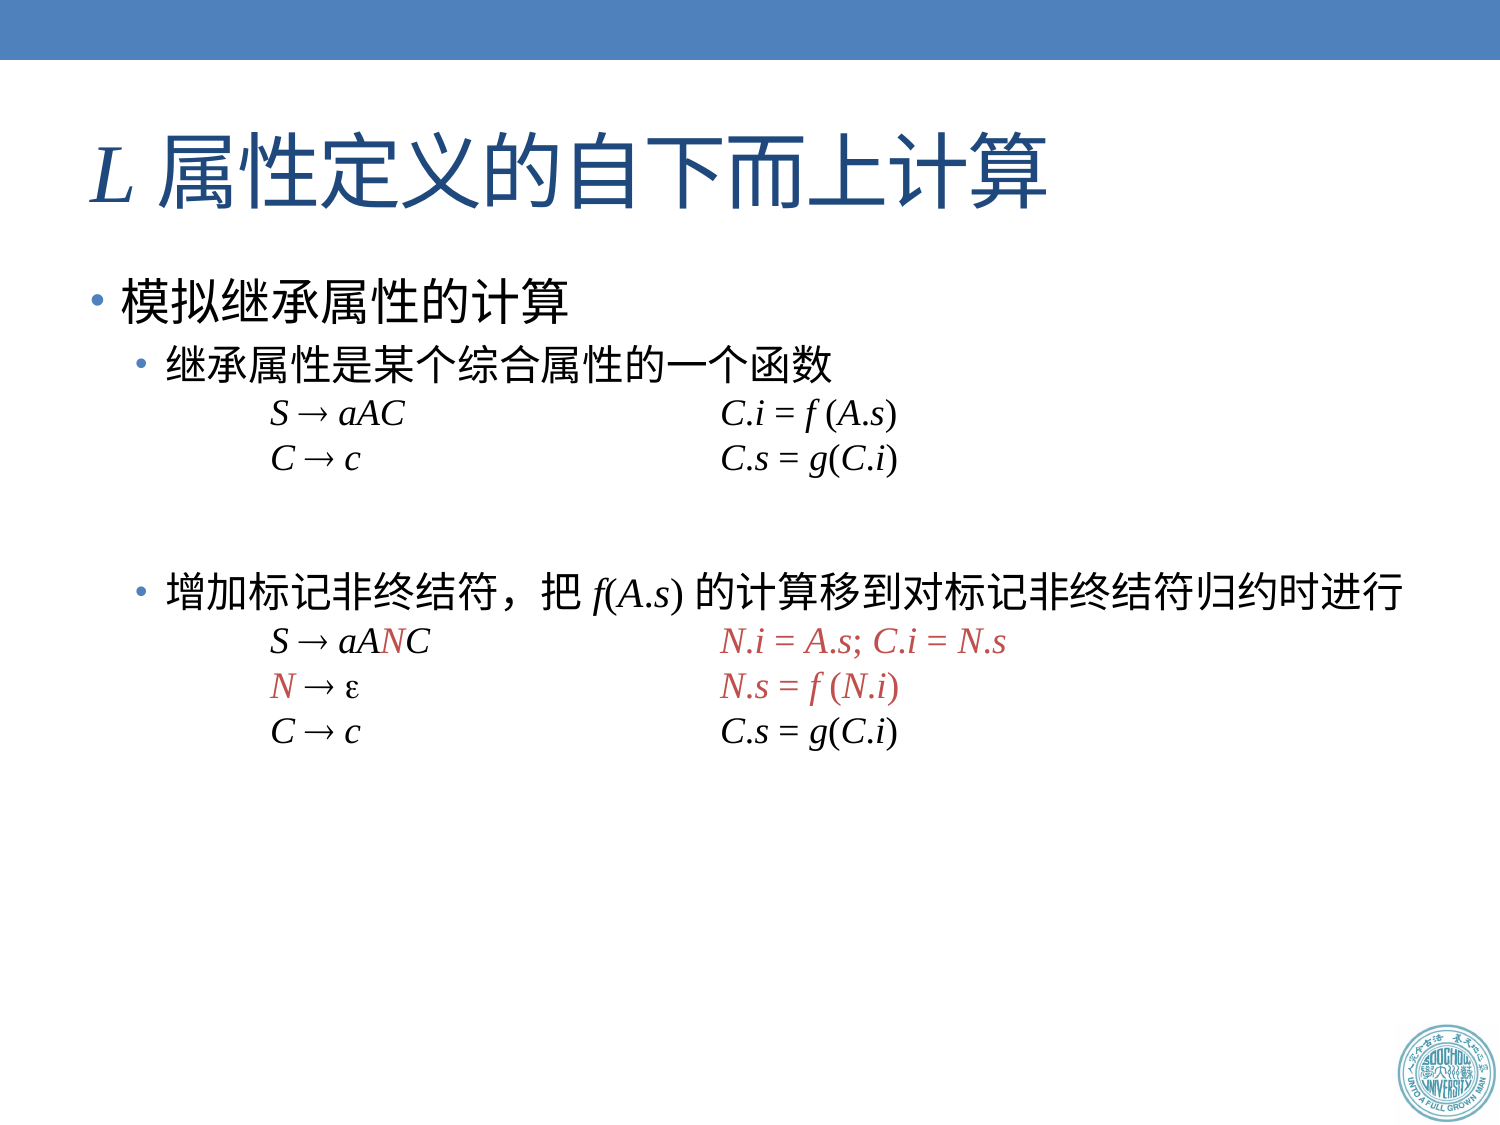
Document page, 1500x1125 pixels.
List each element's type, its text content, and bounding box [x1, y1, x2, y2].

list 模拟继承属性的计算 继承属性是某个综合属性的一个函数 S  aAC C.i = f (A.s) C  c C.s = g(C.i) 增加标记非终结符，把f(A.s)的计算移到对标记非终结符归约时进行 S  aANC N.i = A.s; C.i = N.s N   N.s = f (N.i) C  c C.s = g(C.i) [75, 262, 1425, 1063]
title L属性定义的自下而上计算 [75, 87, 1425, 250]
